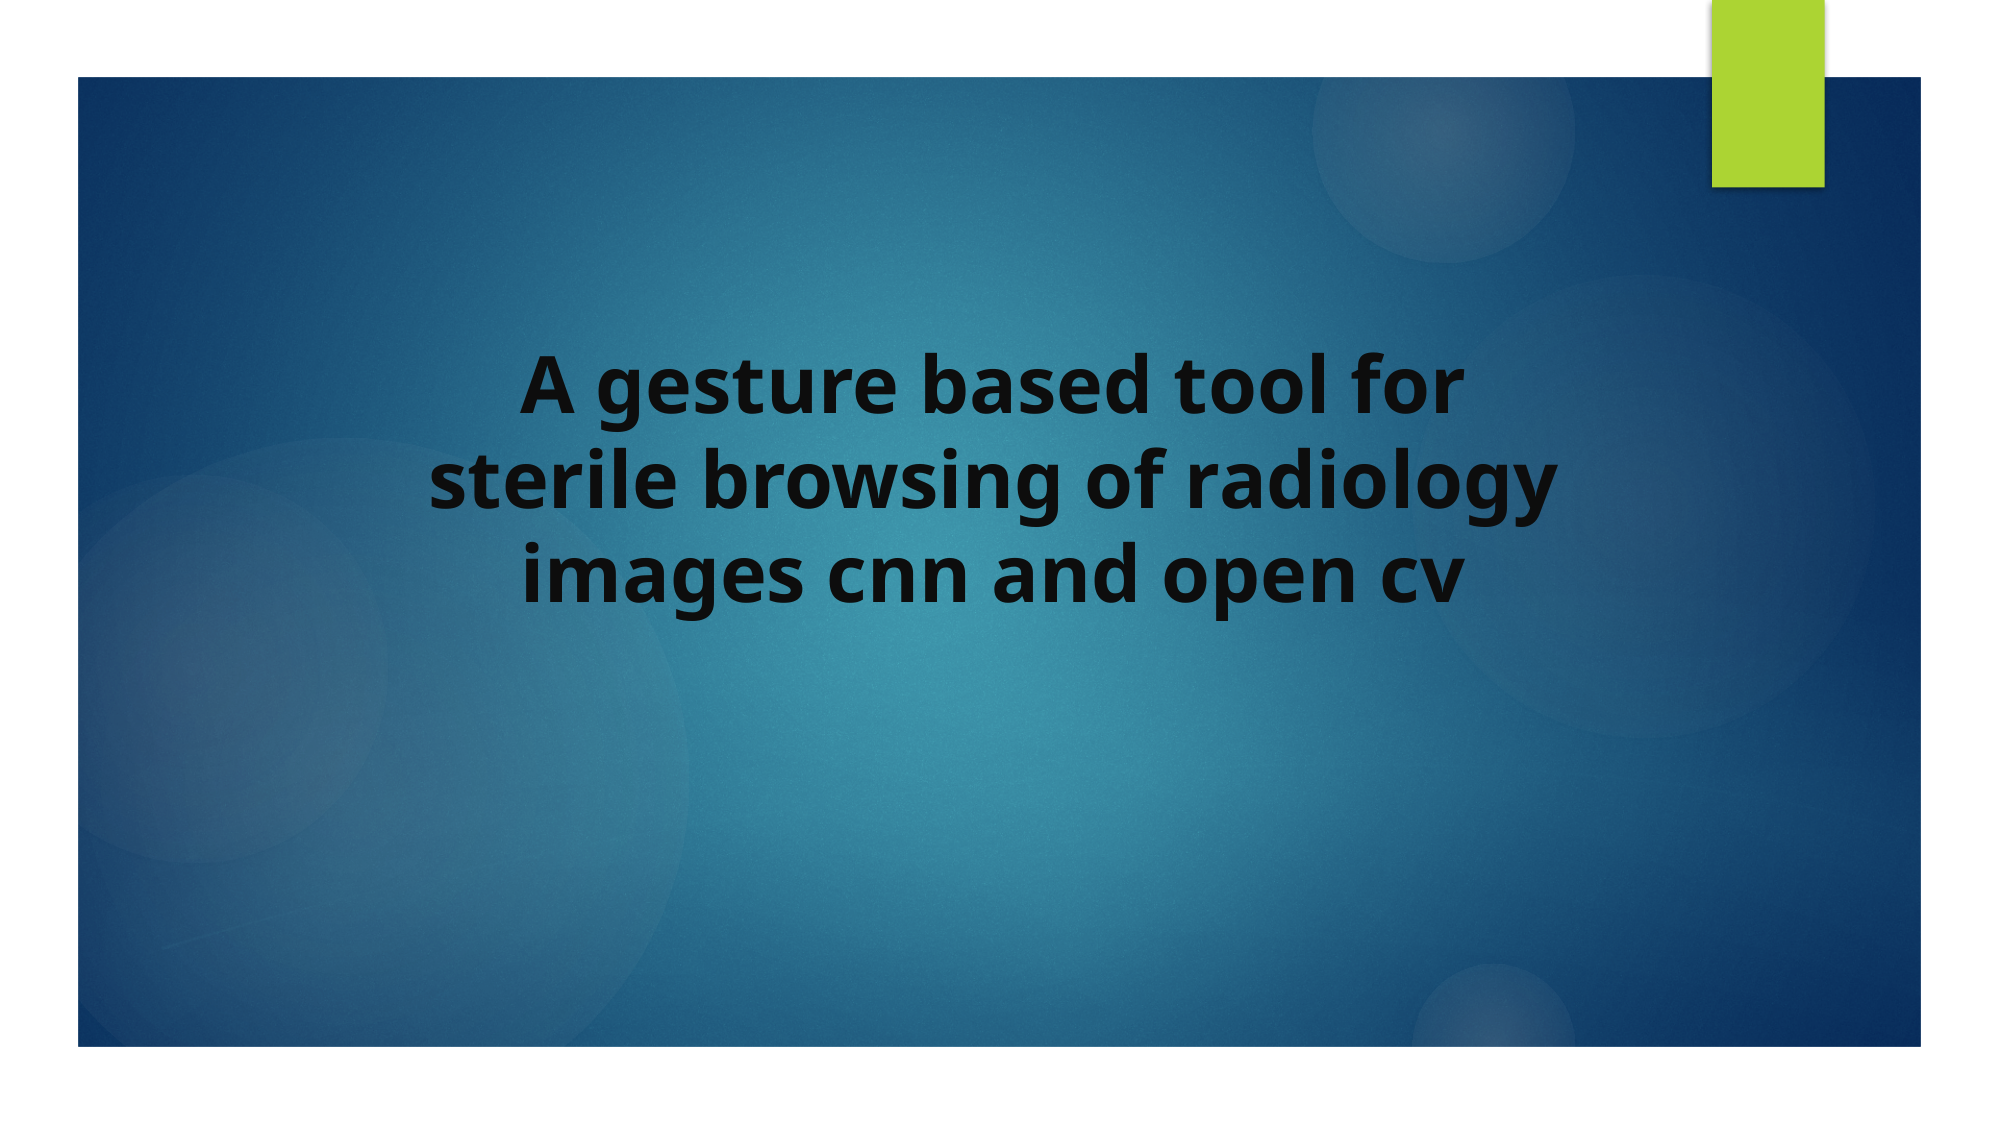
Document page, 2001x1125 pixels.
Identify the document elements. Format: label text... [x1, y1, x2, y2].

title A gesture based tool for sterile browsing of radiology images cnn and open cv [405, 233, 1581, 627]
